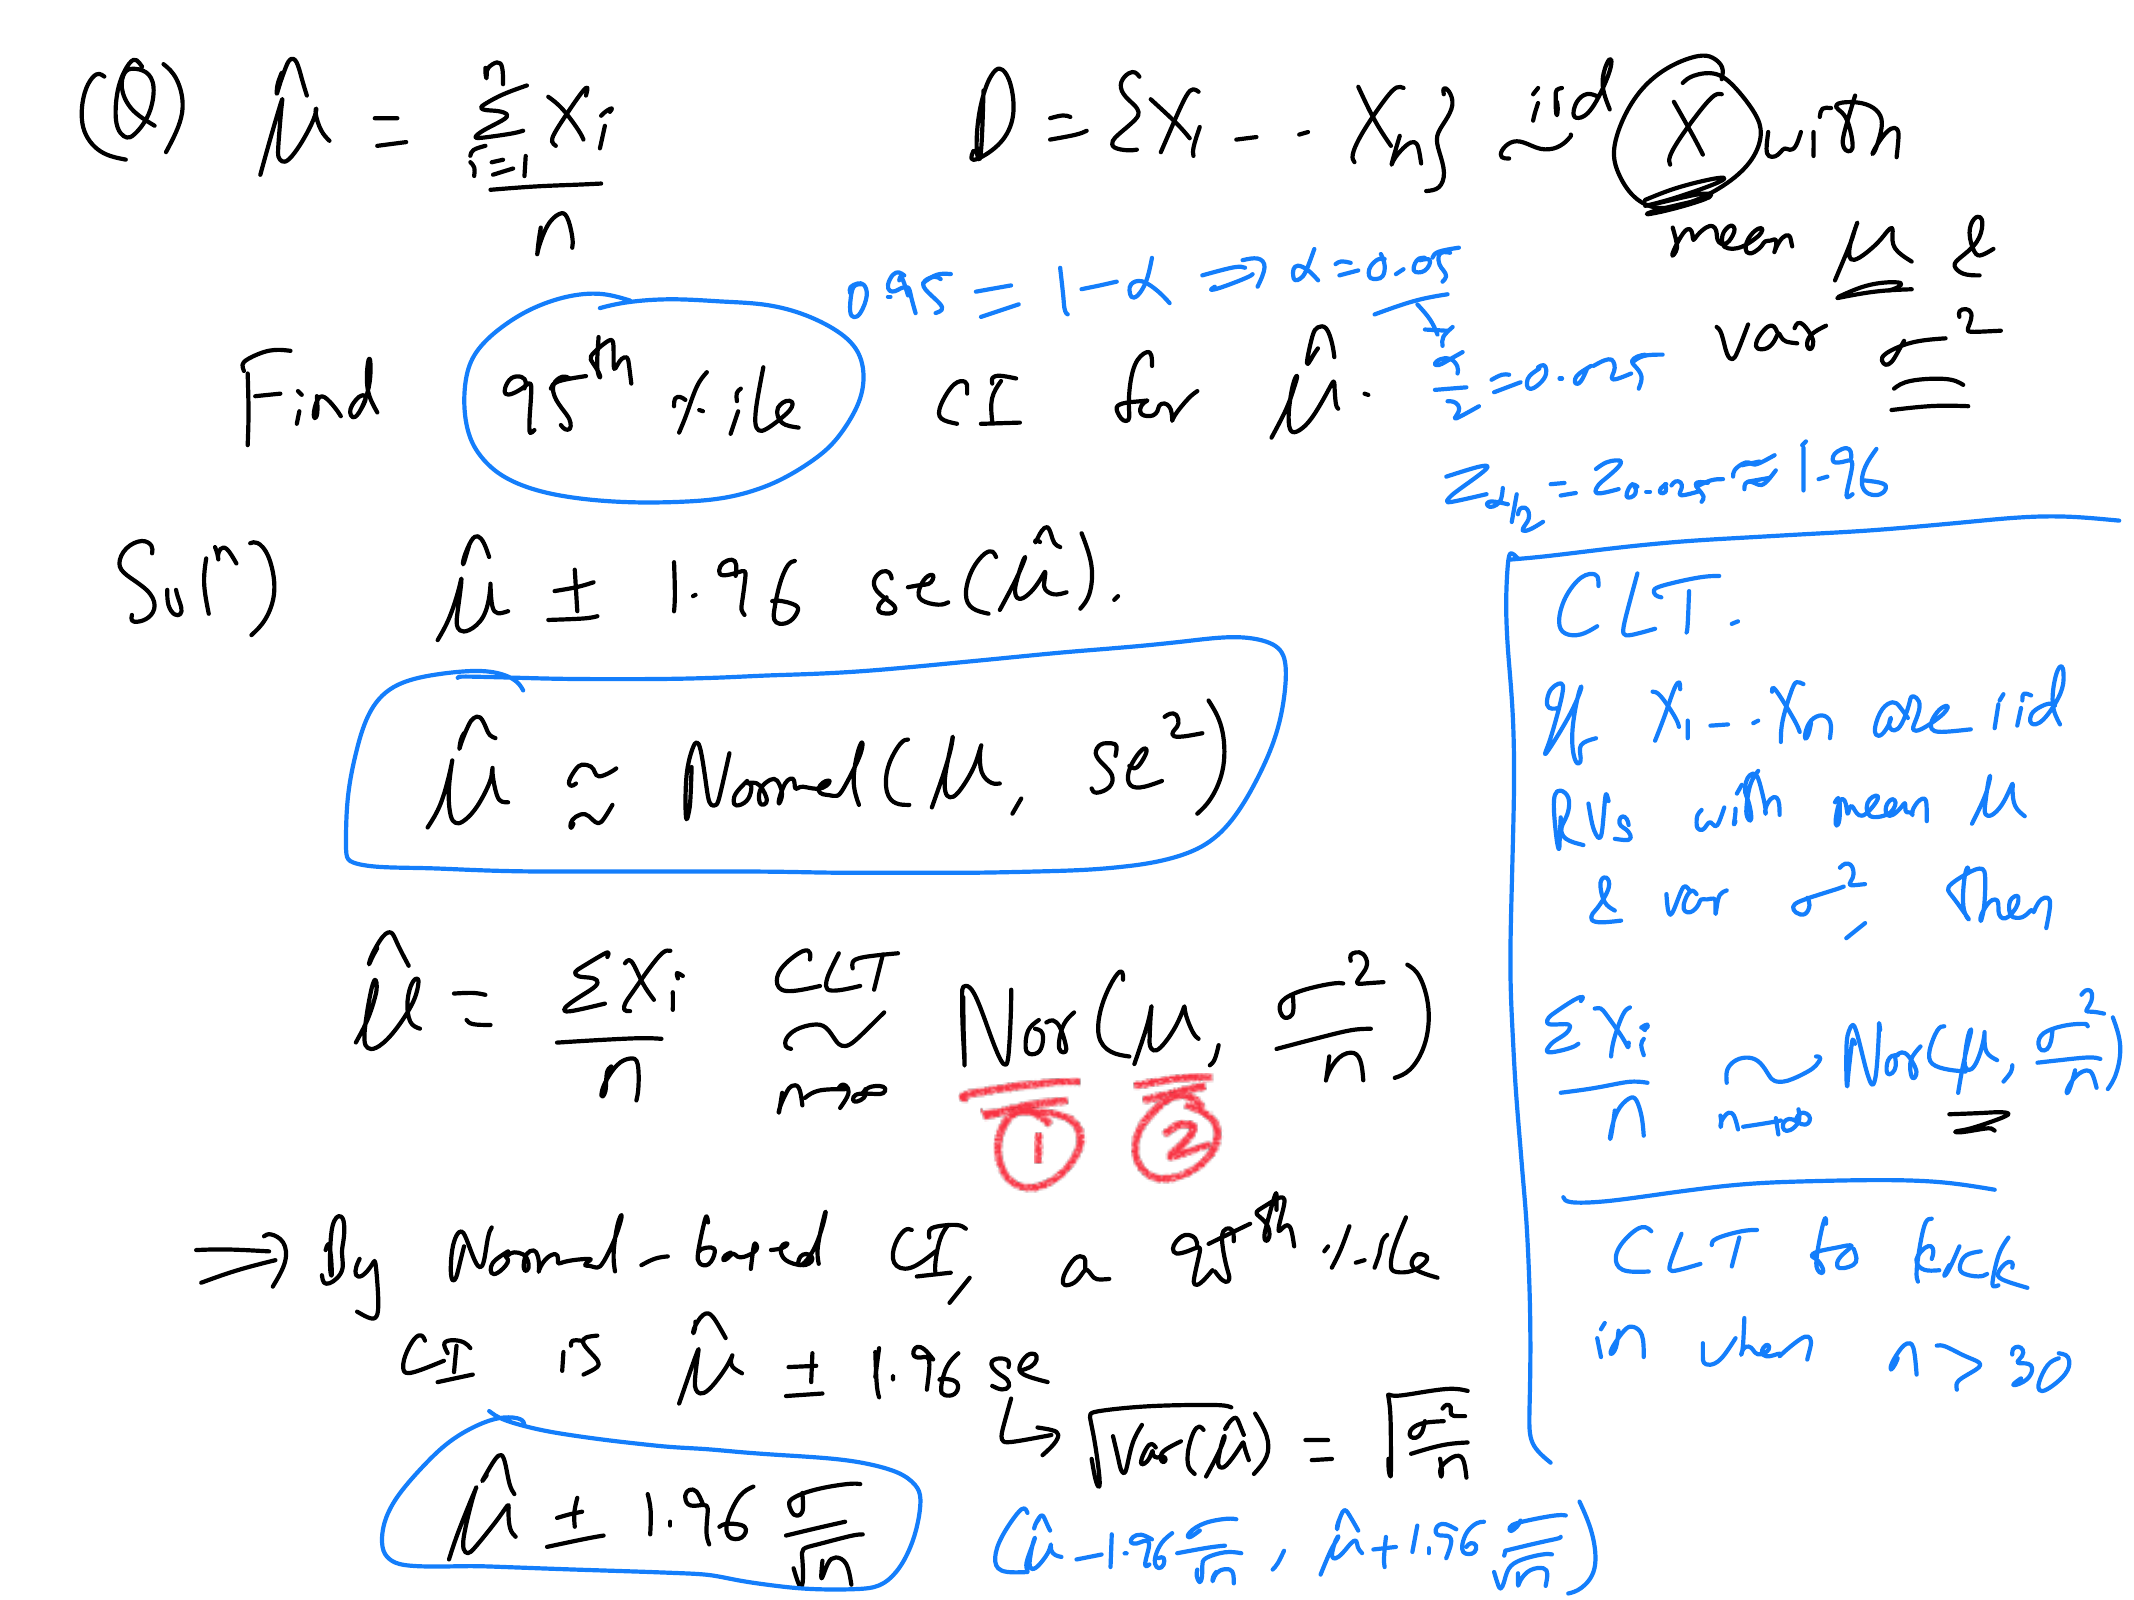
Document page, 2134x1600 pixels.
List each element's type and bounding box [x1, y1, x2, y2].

text_box [345, 55, 2121, 1594]
text_box [81, 58, 345, 1588]
